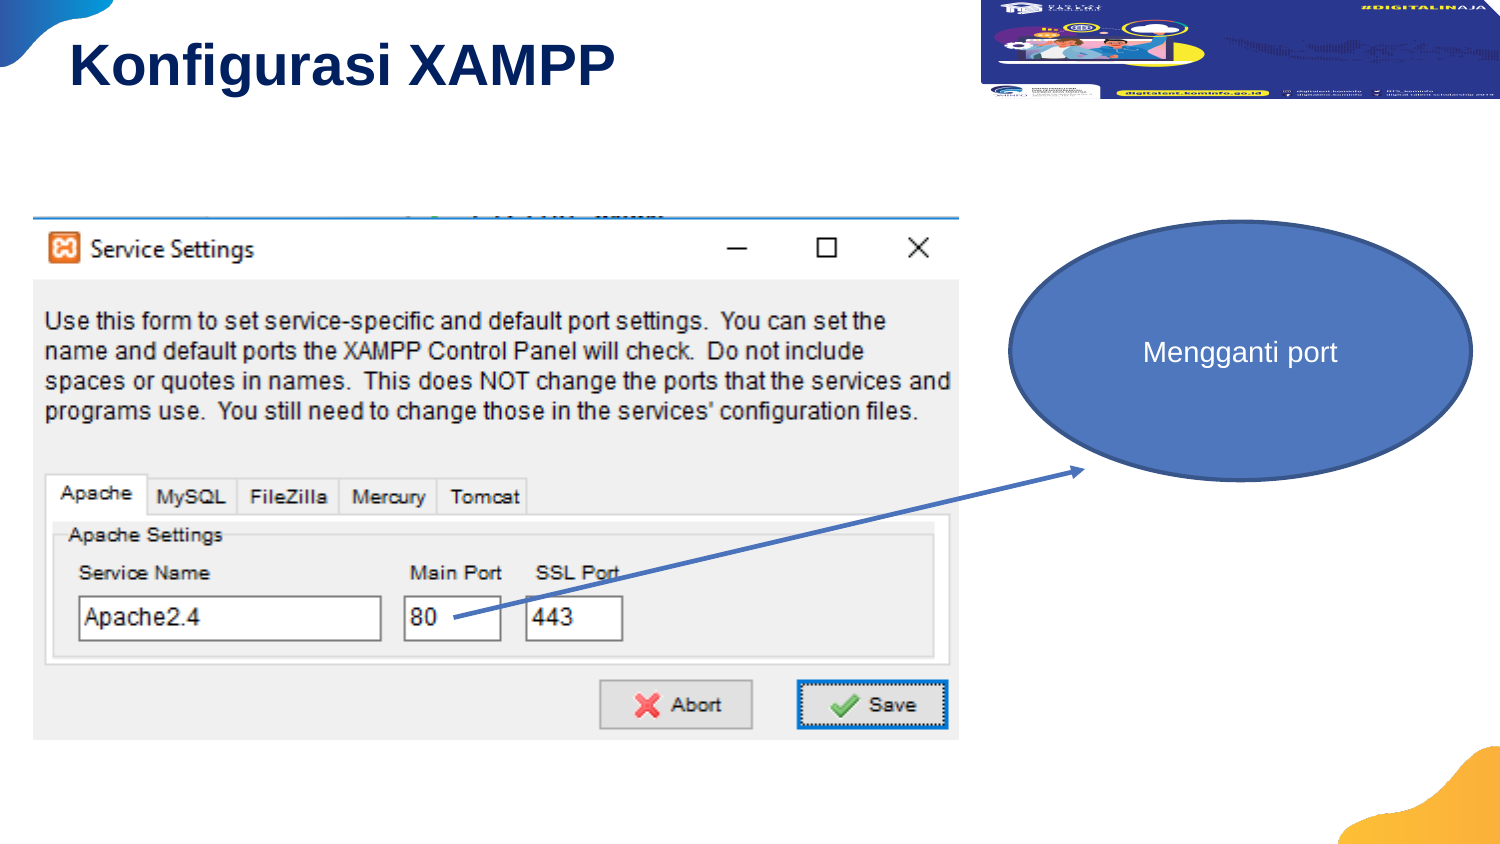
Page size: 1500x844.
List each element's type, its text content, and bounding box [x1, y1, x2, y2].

picture [0, 0, 115, 73]
picture [1335, 738, 1500, 844]
picture [980, 0, 1500, 100]
text_box Mengganti port [1010, 221, 1471, 481]
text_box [453, 468, 1086, 618]
picture [33, 216, 959, 740]
text_box Konfigurasi XAMPP [54, 19, 977, 105]
